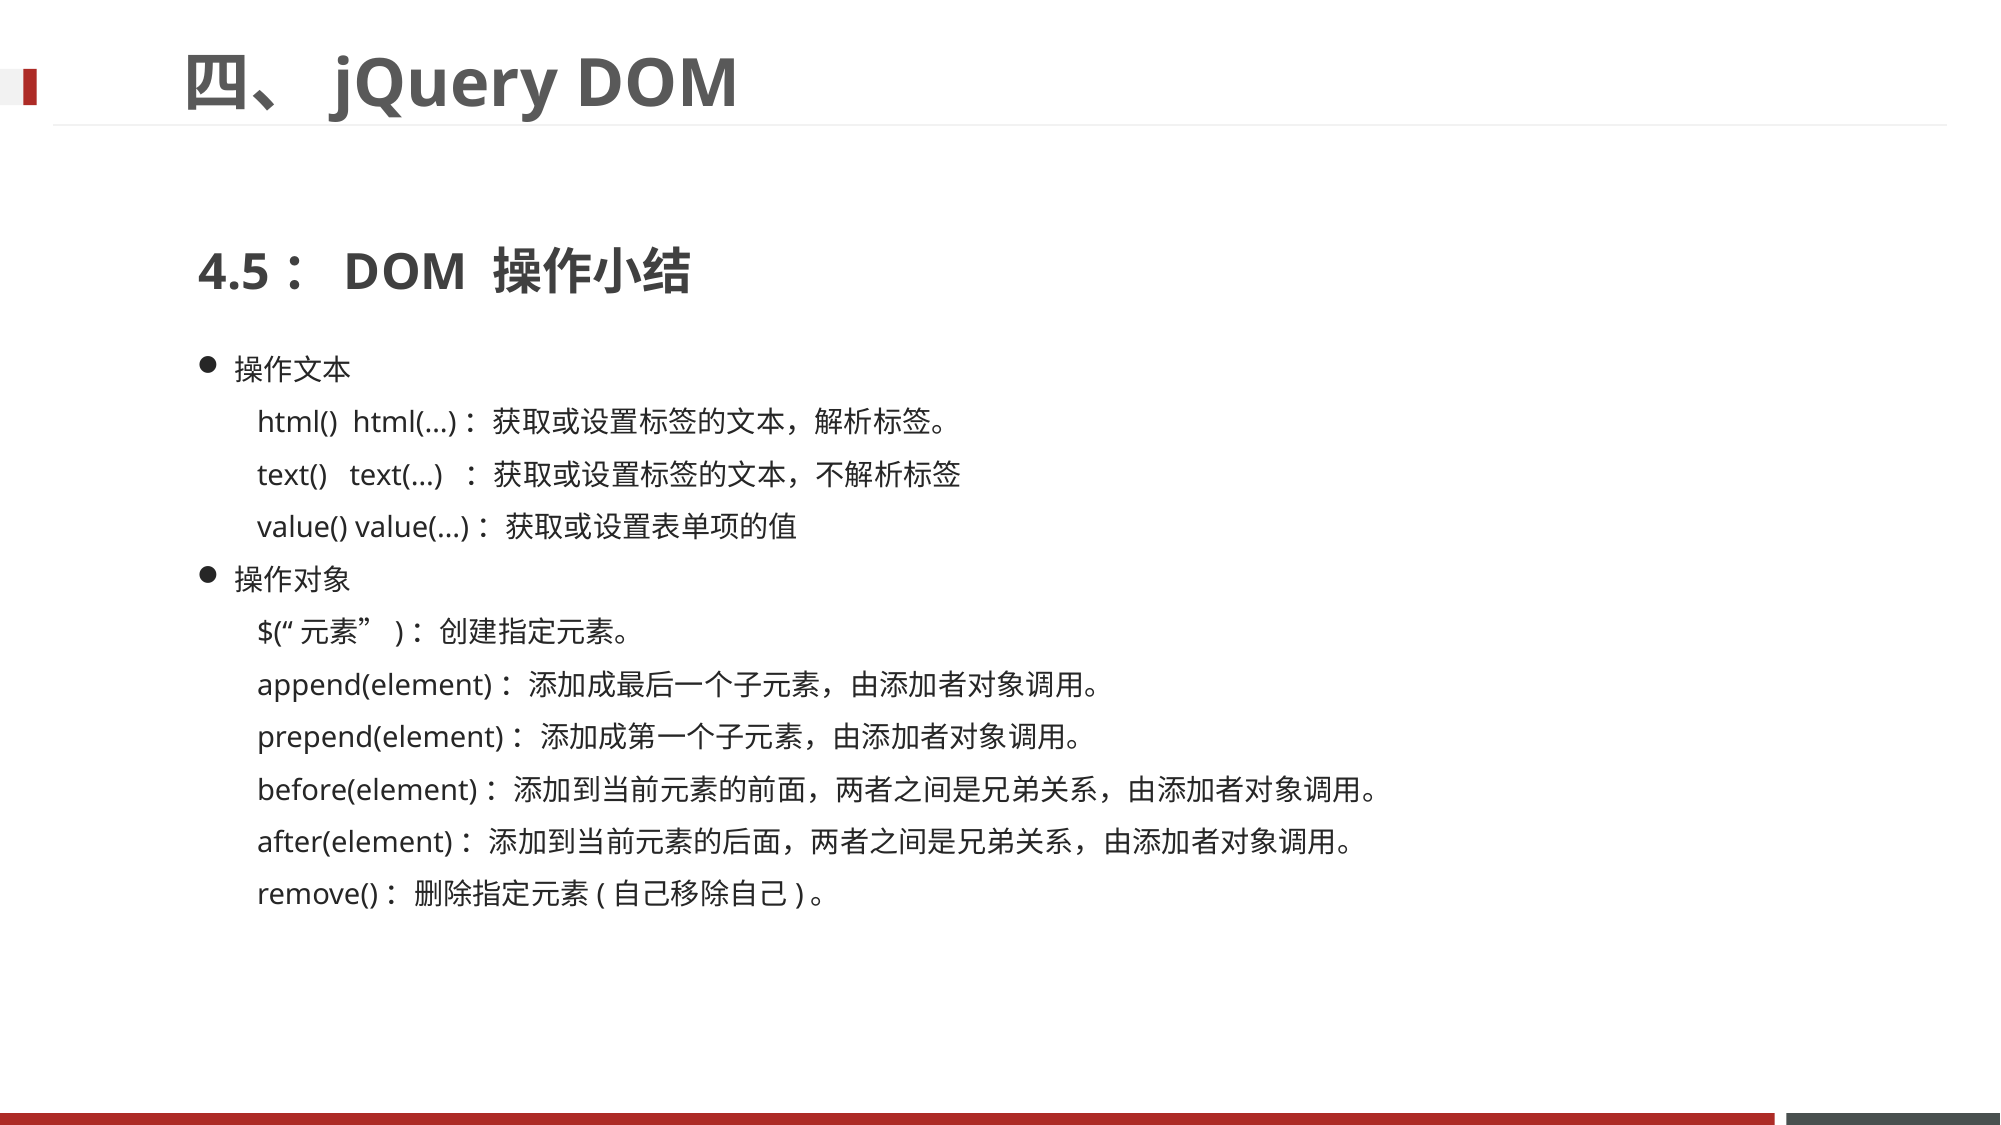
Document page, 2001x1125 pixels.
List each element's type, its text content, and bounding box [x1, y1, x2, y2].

text_box 操作文本 html() html(…)：获取或设置标签的文本，解析标签。 text() text(…) ：获取或设置标签的文本，不解析标签 value() value(…)：获取或设置表单项的值 操作对象 $(“元素”)：创建指定元素。 append(element)：添加成最后一个子元素，由添加者对象调用。 prepend(element)：添加成第一个子元素，由添加者对象调用。 before(element)：添加到当前元素的前面，两者之间是兄弟关系，由添加者对象调用。 after(element)：添加到当前元素的后面，两者之间是兄弟关系，由添加者对象调用。 remove()：删除指定元素(自己移除自己)。 [182, 326, 1646, 918]
text_box 4.5：DOM 操作小结 [183, 201, 953, 307]
text_box 四、jQuery DOM [137, 0, 1315, 173]
